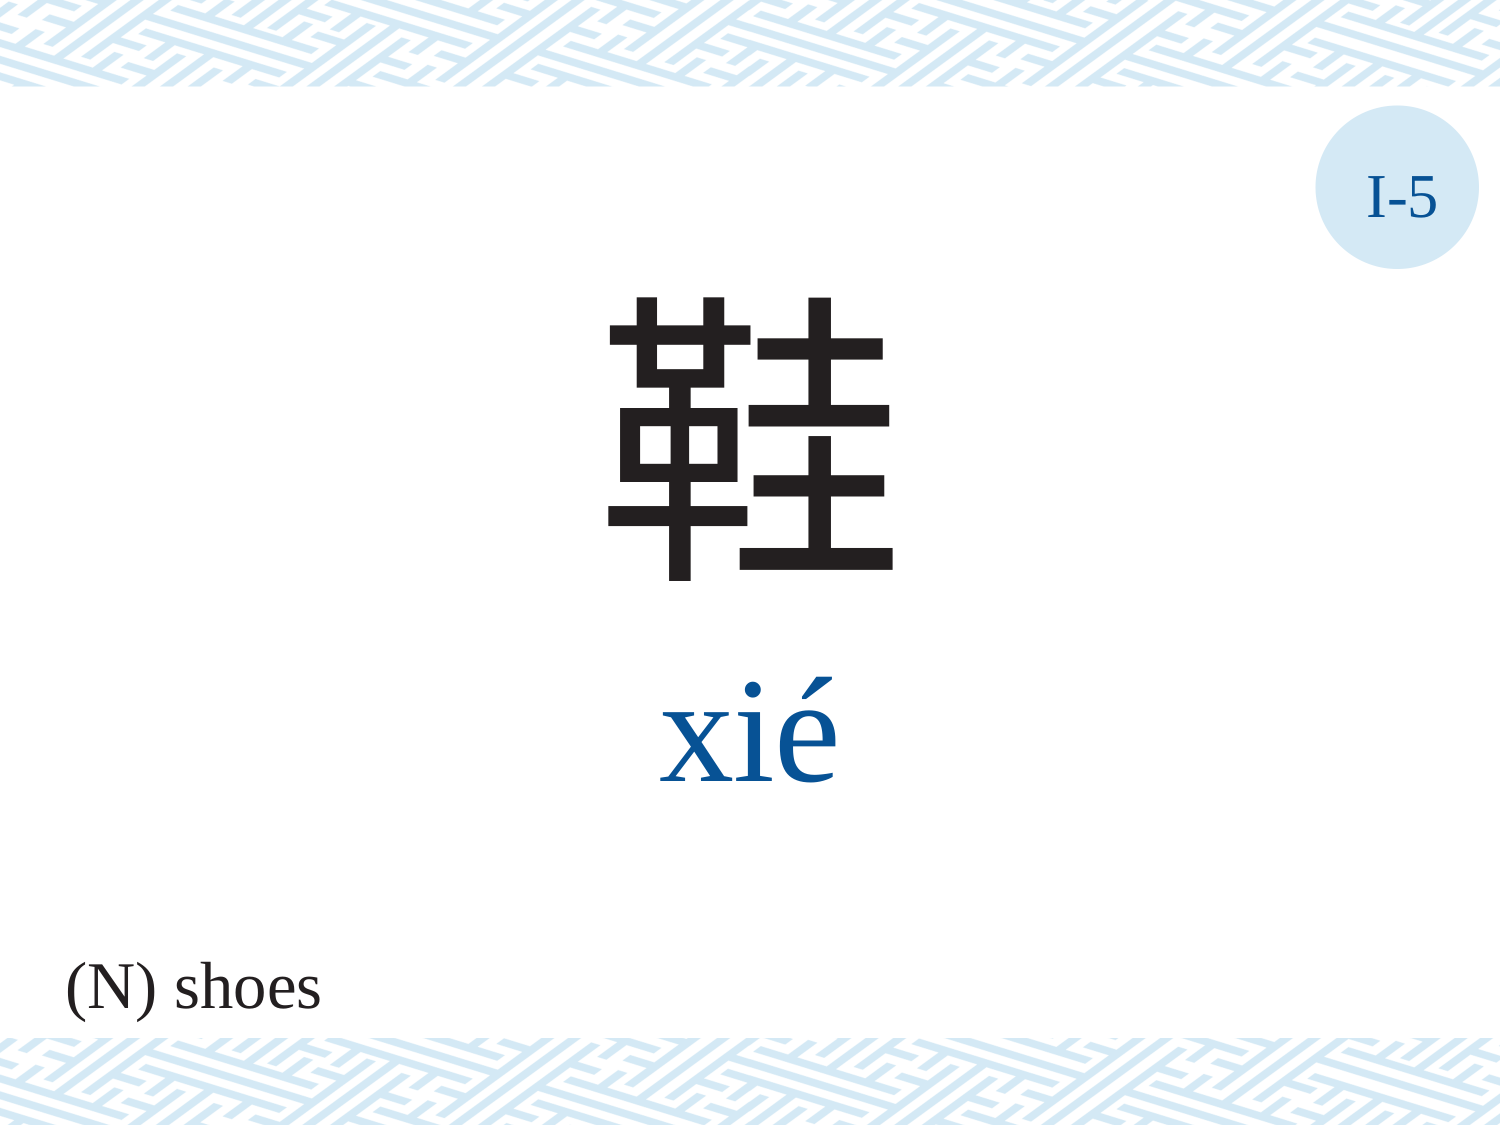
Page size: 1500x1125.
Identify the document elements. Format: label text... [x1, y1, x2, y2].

text_box I-5 鞋 xié [593, 154, 1441, 812]
picture [0, 0, 1500, 1125]
text_box (N) shoes [62, 942, 325, 1023]
